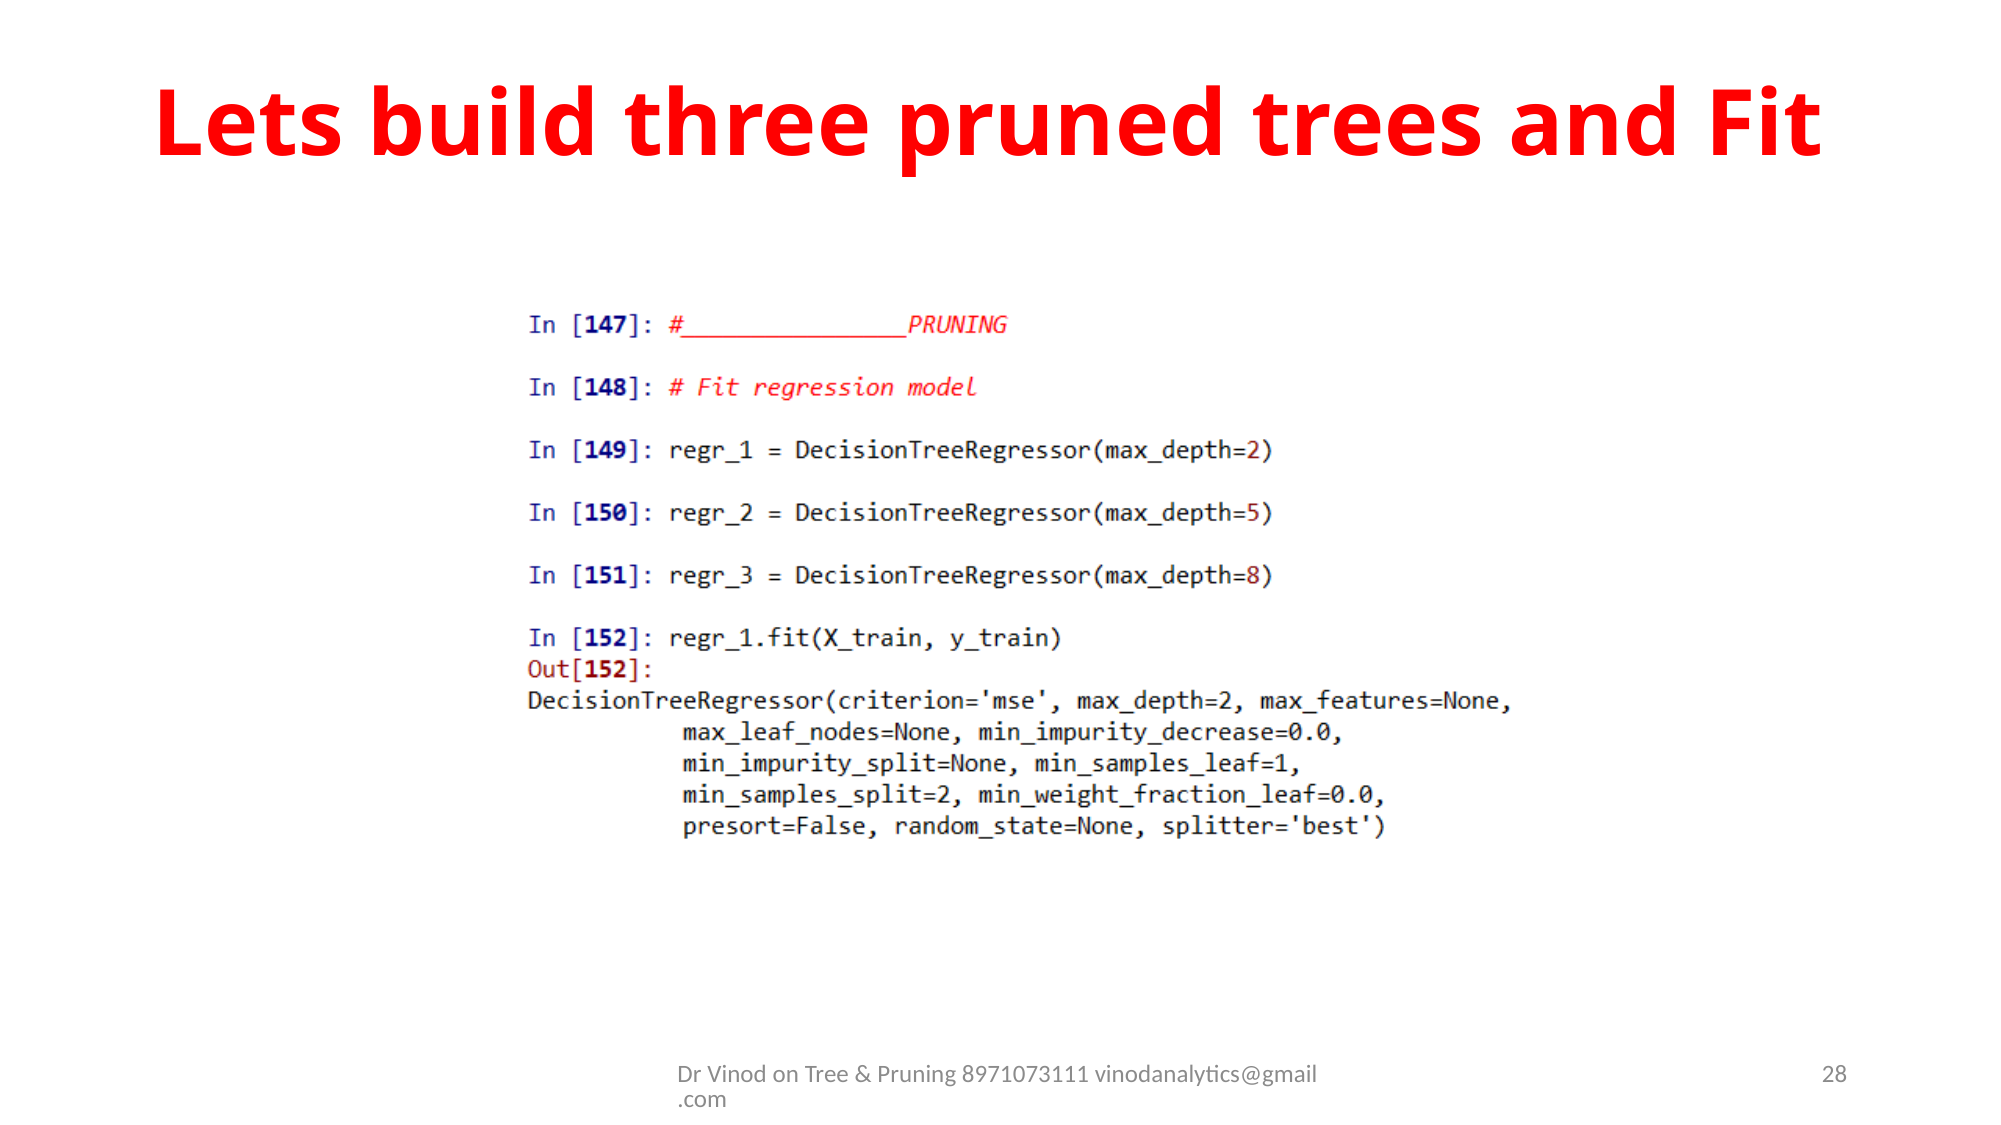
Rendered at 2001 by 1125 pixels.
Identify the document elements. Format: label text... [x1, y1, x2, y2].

slide_number 28 [1412, 1042, 1863, 1103]
picture [522, 294, 1553, 864]
title Lets build three pruned trees and Fit [137, 59, 1863, 192]
footer Dr Vinod on Tree & Pruning 8971073111 vinodanalytics@gmail.com [662, 1042, 1338, 1103]
